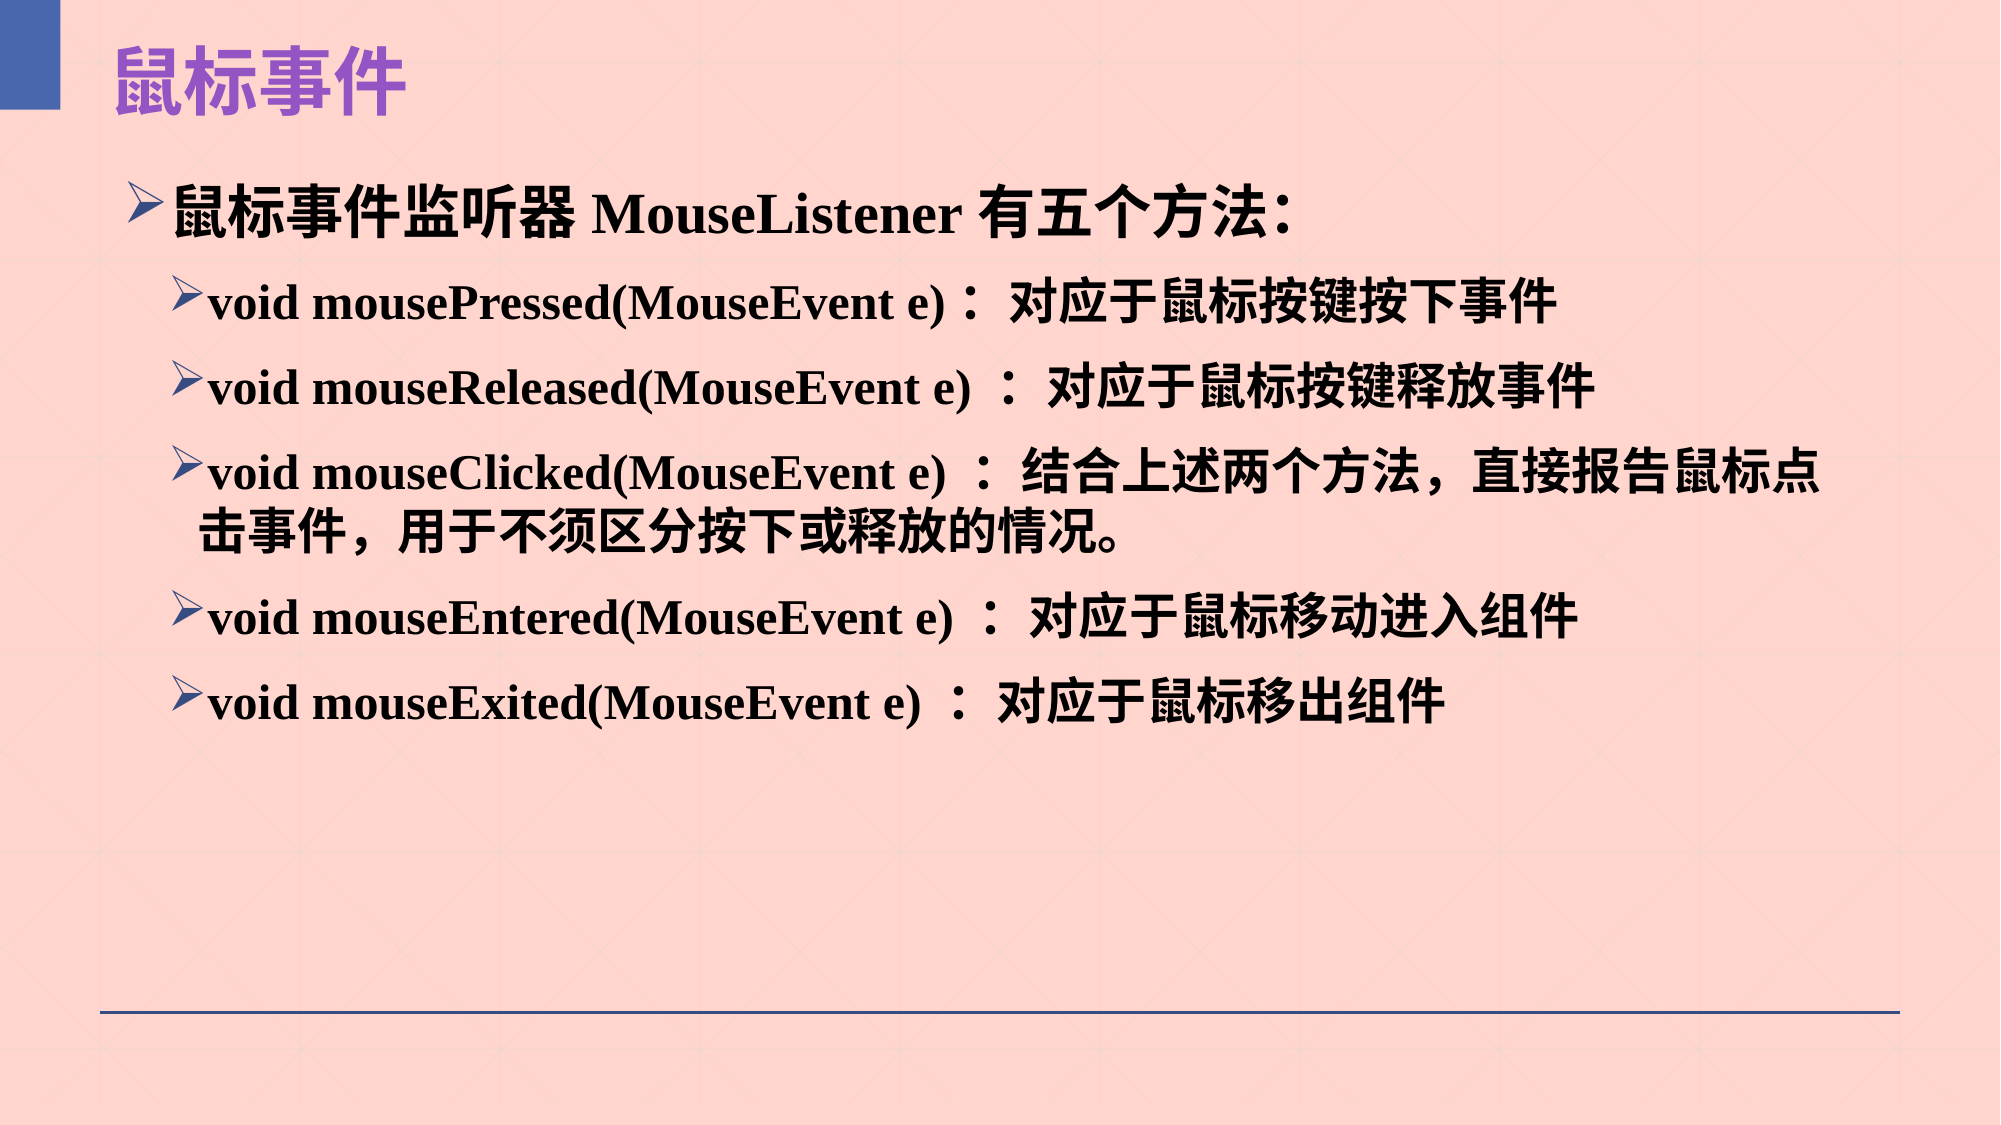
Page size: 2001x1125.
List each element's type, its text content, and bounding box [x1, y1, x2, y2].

list 鼠标事件监听器MouseListener有五个方法： void mousePressed(MouseEvent e)：对应于鼠标按键按下事件 void mouseReleased(MouseEvent e) ：对应于鼠标按键释放事件 void mouseClicked(MouseEvent e) ：结合上述两个方法，直接报告鼠标点击事件，用于不须区分按下或释放的情况。 void mouseEntered(MouseEvent e) ：对应于鼠标移动进入组件 void mouseExited(MouseEvent e) ：对应于鼠标移出组件 [108, 167, 1870, 996]
title 鼠标事件 [93, 0, 1855, 110]
